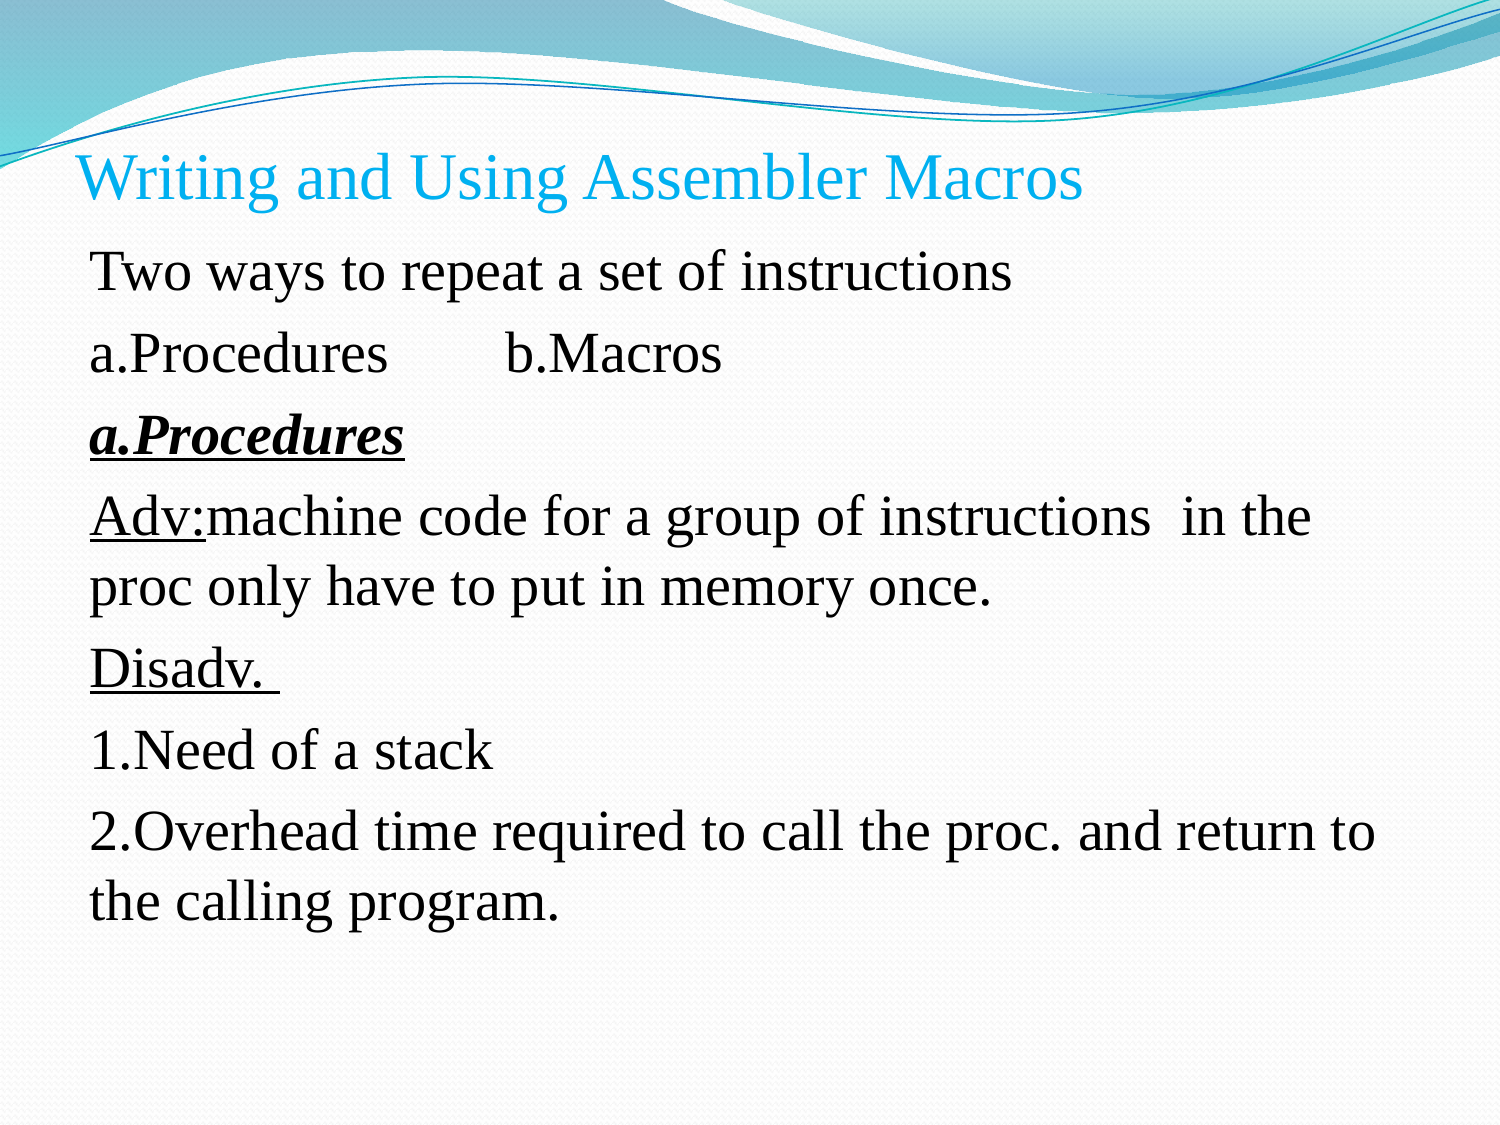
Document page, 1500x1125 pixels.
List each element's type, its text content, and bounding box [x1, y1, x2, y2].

list Two ways to repeat a set of instructions a.Procedures b.Macros a.Procedures Adv:machine code for a group of instructions in the proc only have to put in memory once. Disadv. 1.Need of a stack 2.Overhead time required to call the proc. and return to the calling program. [75, 224, 1425, 1005]
title Writing and Using Assembler Macros [75, 45, 1425, 213]
